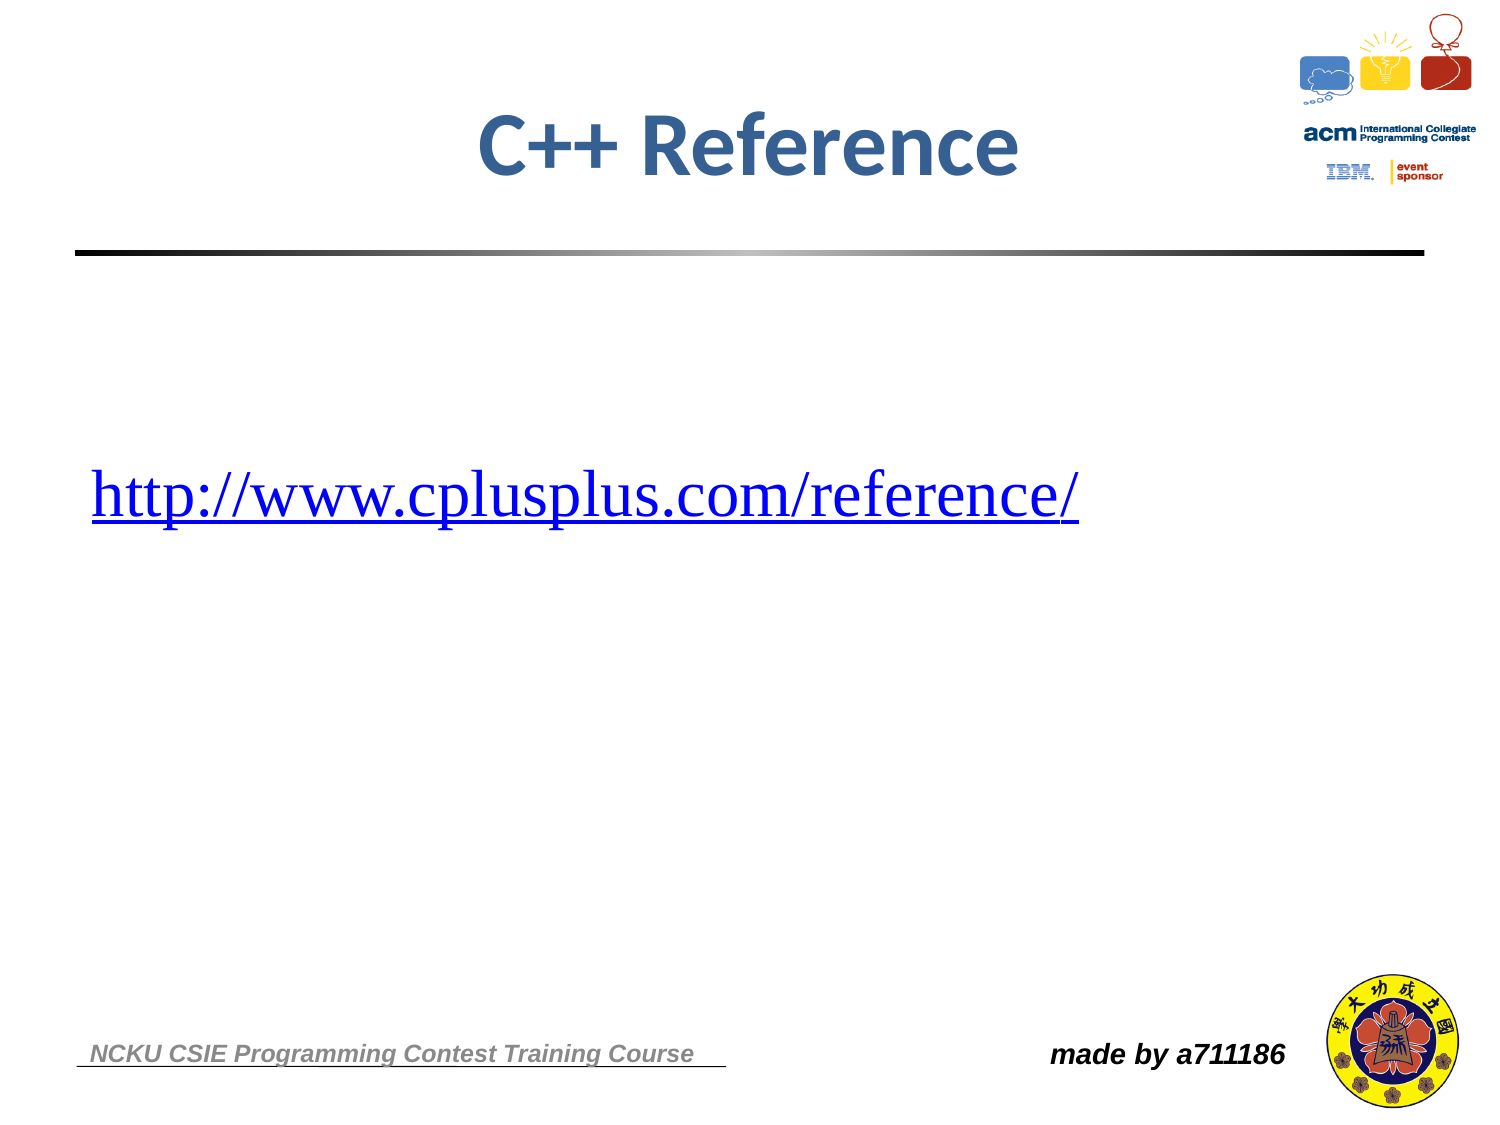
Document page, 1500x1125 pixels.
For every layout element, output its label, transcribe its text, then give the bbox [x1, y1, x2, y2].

picture [1317, 998, 1465, 1114]
text_box made by a711186 [785, 1027, 1301, 1078]
picture [1292, 11, 1480, 188]
title C++ Reference [75, 45, 1425, 233]
list http://www.cplusplus.com/reference/ [76, 255, 1500, 998]
